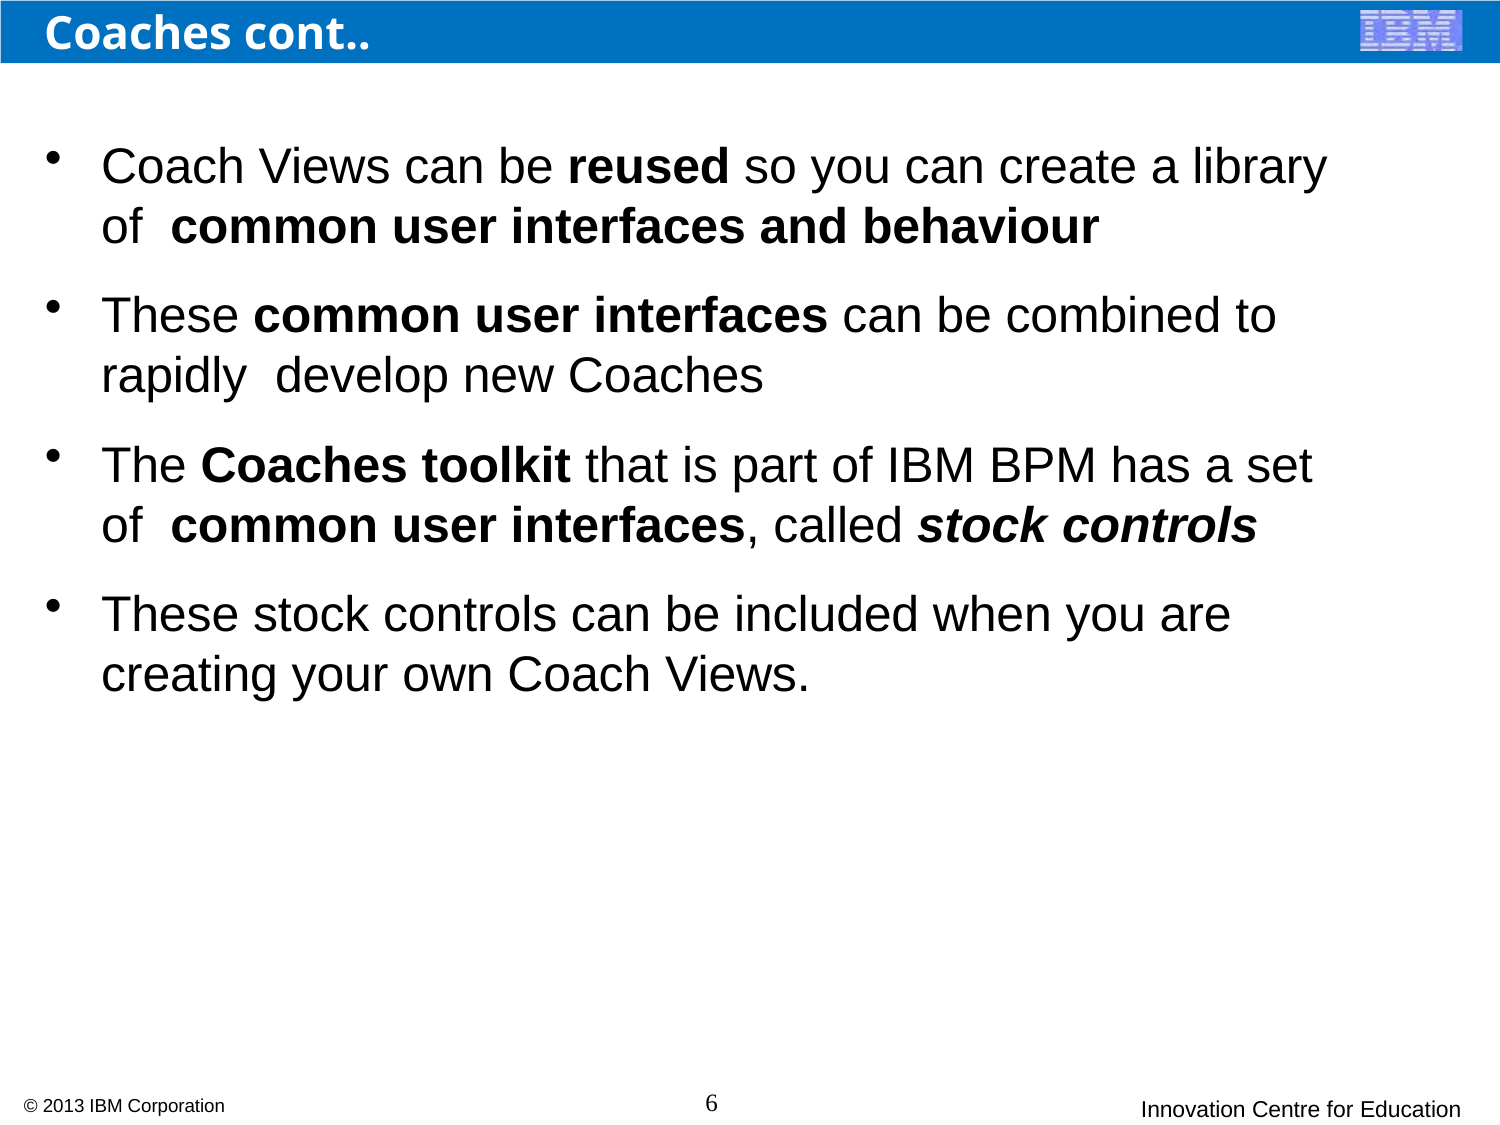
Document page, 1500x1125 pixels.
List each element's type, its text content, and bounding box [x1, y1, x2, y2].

text_box Coach Views can be reused so you can create a library of common user interfaces and behaviour These common user interfaces can be combined to rapidly develop new Coaches The Coaches toolkit that is part of IBM BPM has a set of common user interfaces, called stock controls These stock controls can be included when you are creating your own Coach Views. [42, 133, 1402, 702]
title Coaches cont.. [25, 3, 1475, 192]
slide_number 6 [701, 1089, 747, 1125]
slide_number Innovation Centre for Education [1138, 1096, 1465, 1125]
footer © 2013 IBM Corporation [21, 1095, 229, 1125]
